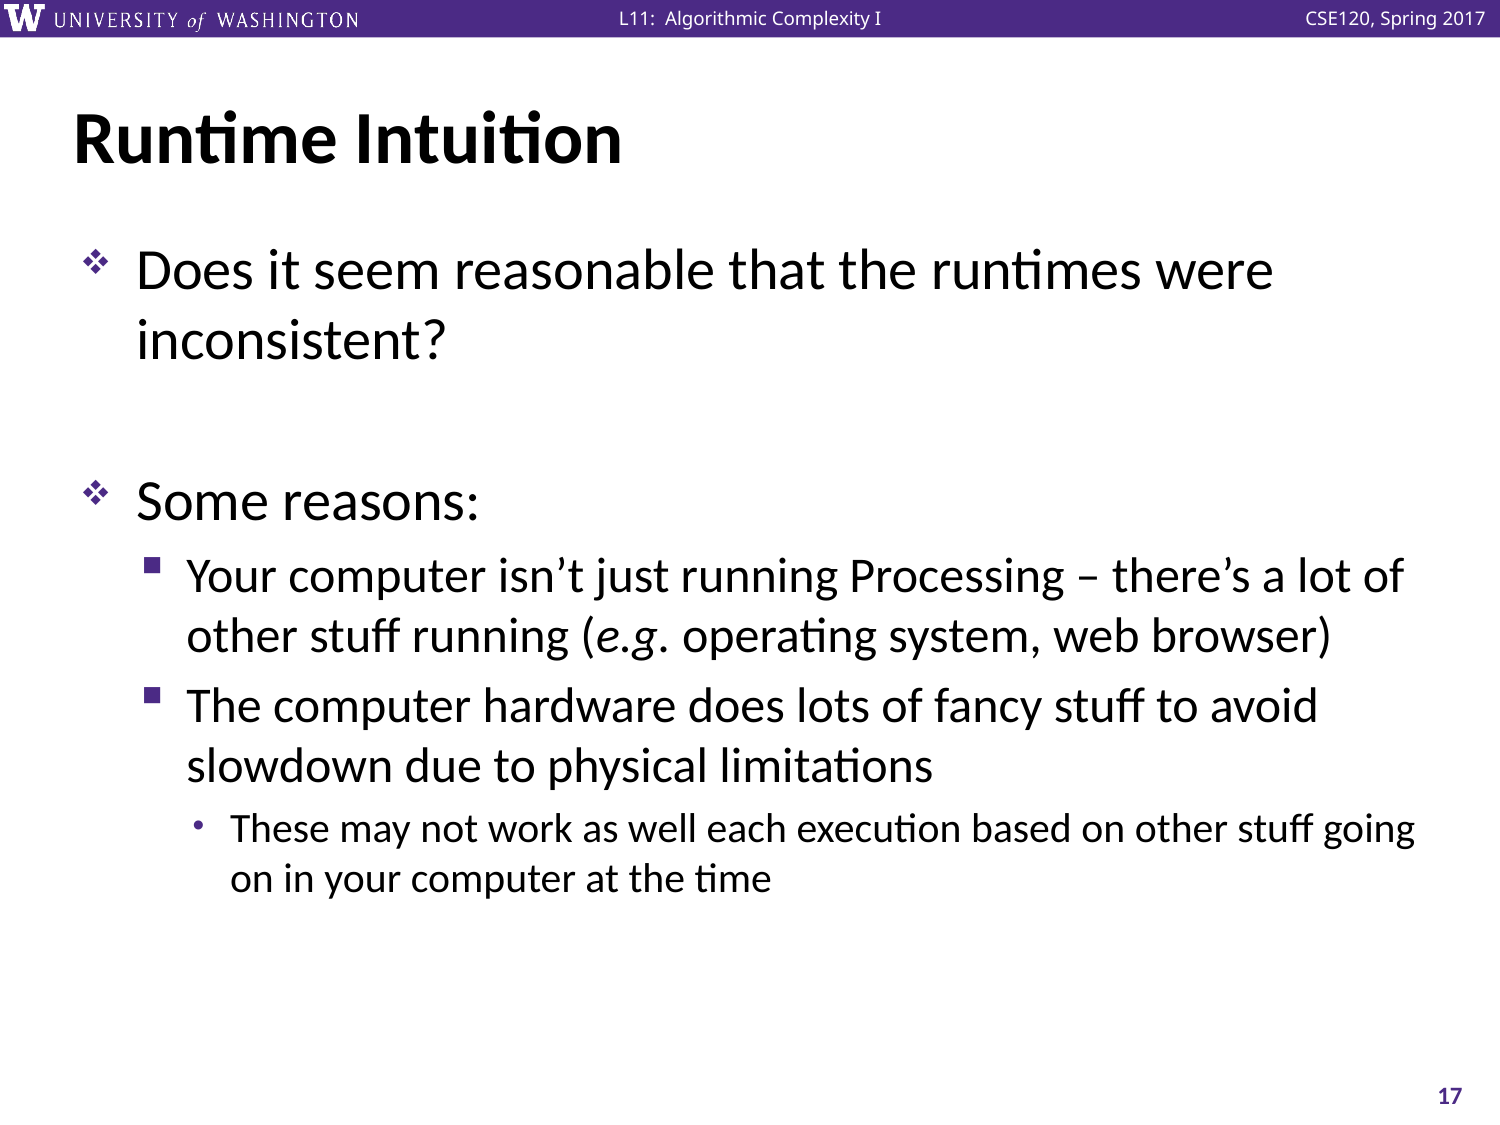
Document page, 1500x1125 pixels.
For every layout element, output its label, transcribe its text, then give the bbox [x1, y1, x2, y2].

picture [4, 4, 358, 32]
title Runtime Intuition [58, 71, 1438, 197]
list Does it seem reasonable that the runtimes were inconsistent? Some reasons: Your computer isn’t just running Processing – there’s a lot of other stuff running (e.g. operating system, web browser) The computer hardware does lots of fancy stuff to avoid slowdown due to physical limitations These may not work as well each execution based on other stuff going on in your computer at the time [64, 223, 1438, 1040]
slide_number 17 [1400, 1065, 1500, 1125]
